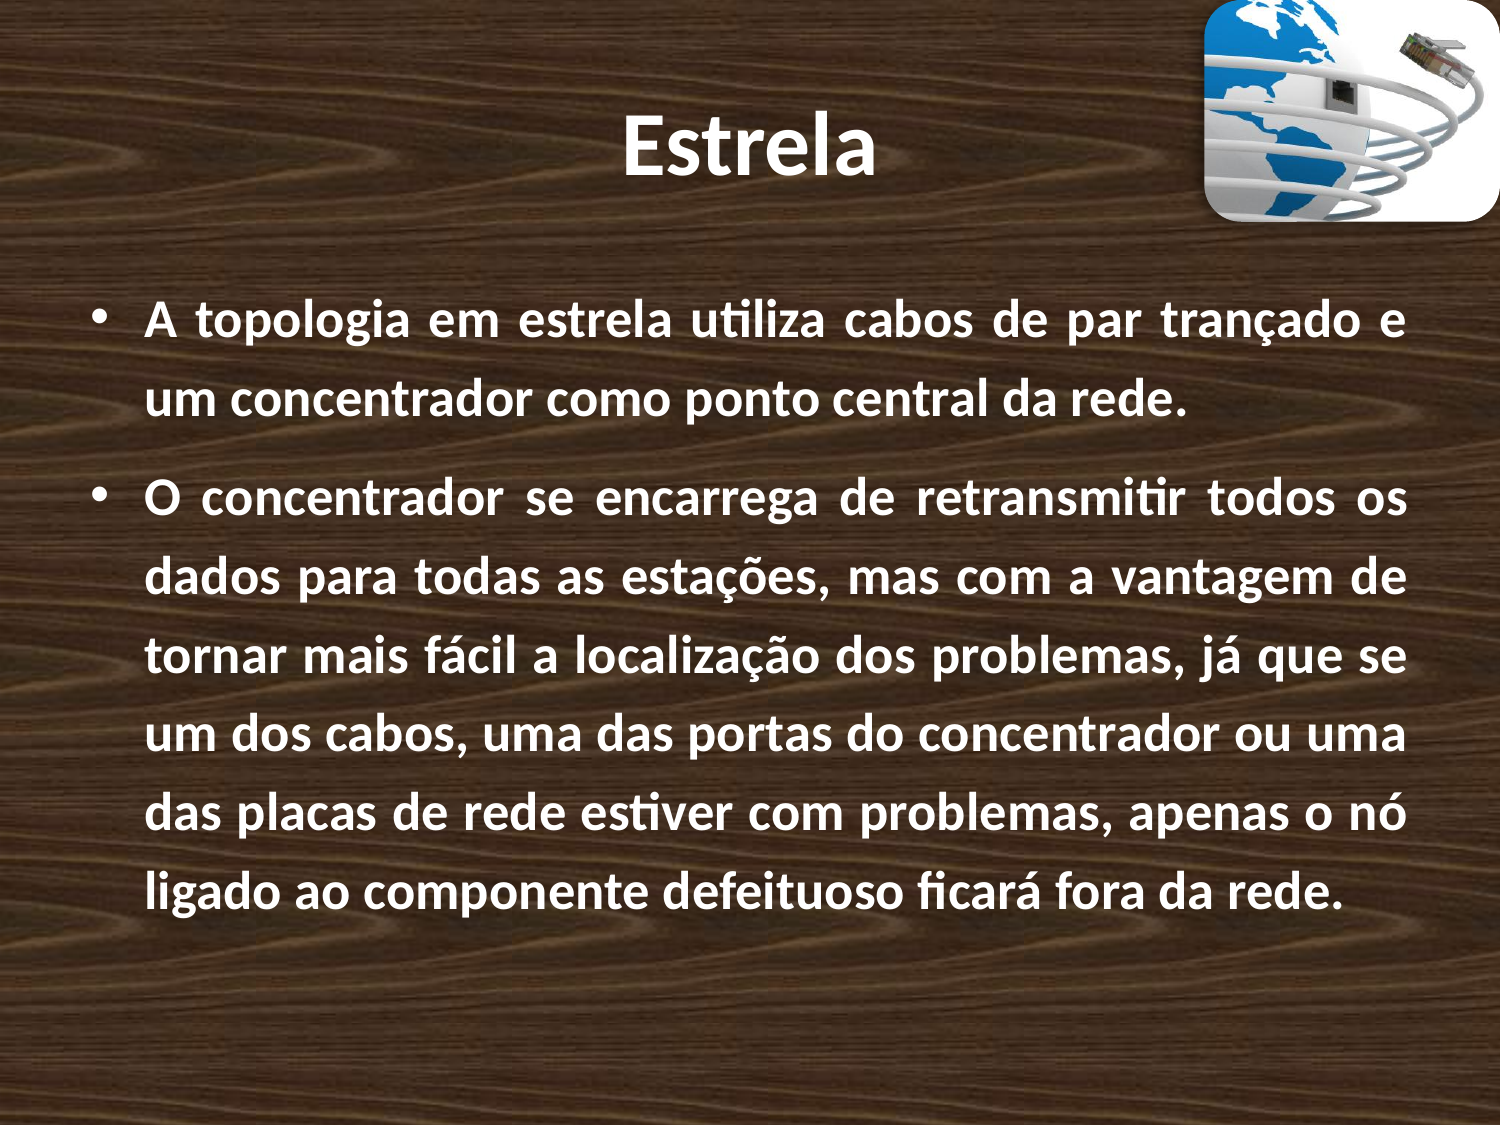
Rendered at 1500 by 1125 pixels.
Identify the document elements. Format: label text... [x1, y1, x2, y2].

title Estrela [75, 45, 1221, 233]
list A topologia em estrela utiliza cabos de par trançado e um concentrador como ponto central da rede. O concentrador se encarrega de retransmitir todos os dados para todas as estações, mas com a vantagem de tornar mais fácil a localização dos problemas, já que se um dos cabos, uma das portas do concentrador ou uma das placas de rede estiver com problemas, apenas o nó ligado ao componente defeituoso ficará fora da rede. [75, 262, 1425, 1005]
picture [0, 0, 1500, 1125]
